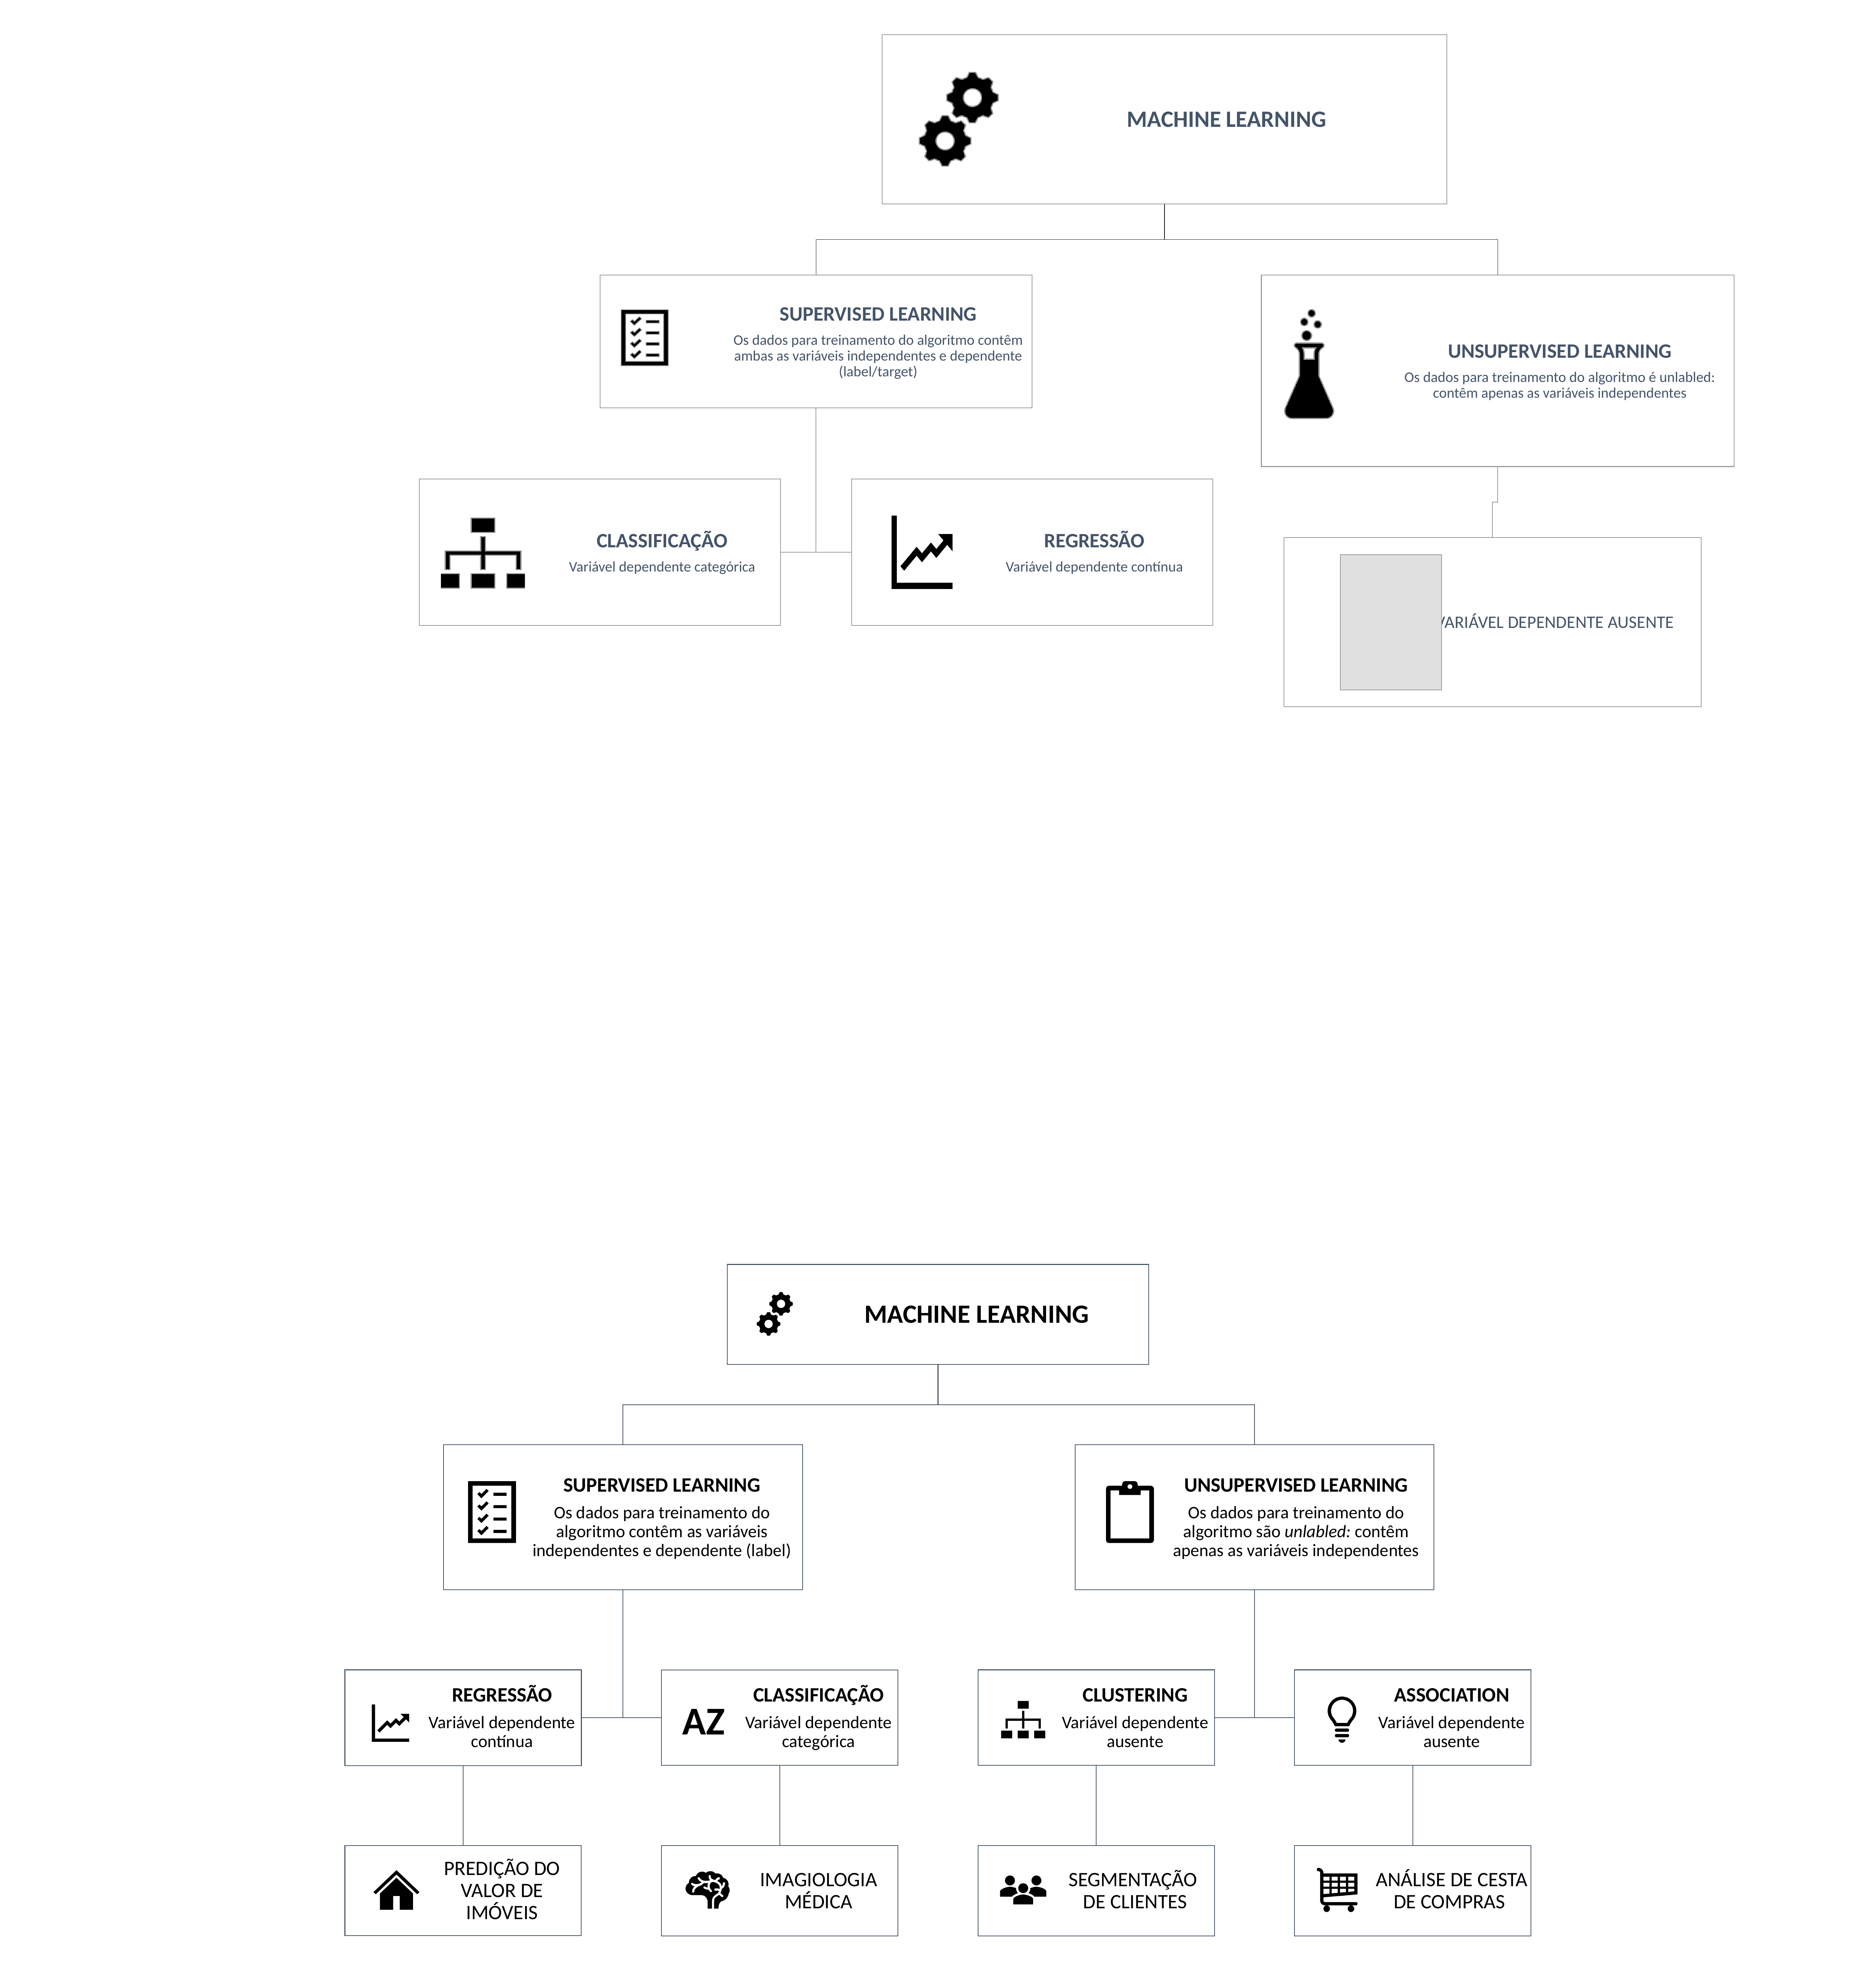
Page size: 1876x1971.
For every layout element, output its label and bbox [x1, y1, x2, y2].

picture [997, 1693, 1050, 1746]
text_box [71, 1264, 1805, 1937]
picture [370, 1863, 423, 1916]
picture [748, 1287, 801, 1340]
picture [364, 1697, 417, 1750]
picture [1312, 1863, 1365, 1916]
picture [455, 1475, 529, 1549]
picture [997, 1863, 1050, 1916]
picture [681, 1863, 734, 1916]
text_box [356, 34, 1792, 707]
picture [1093, 1475, 1167, 1549]
picture [1315, 1693, 1368, 1746]
